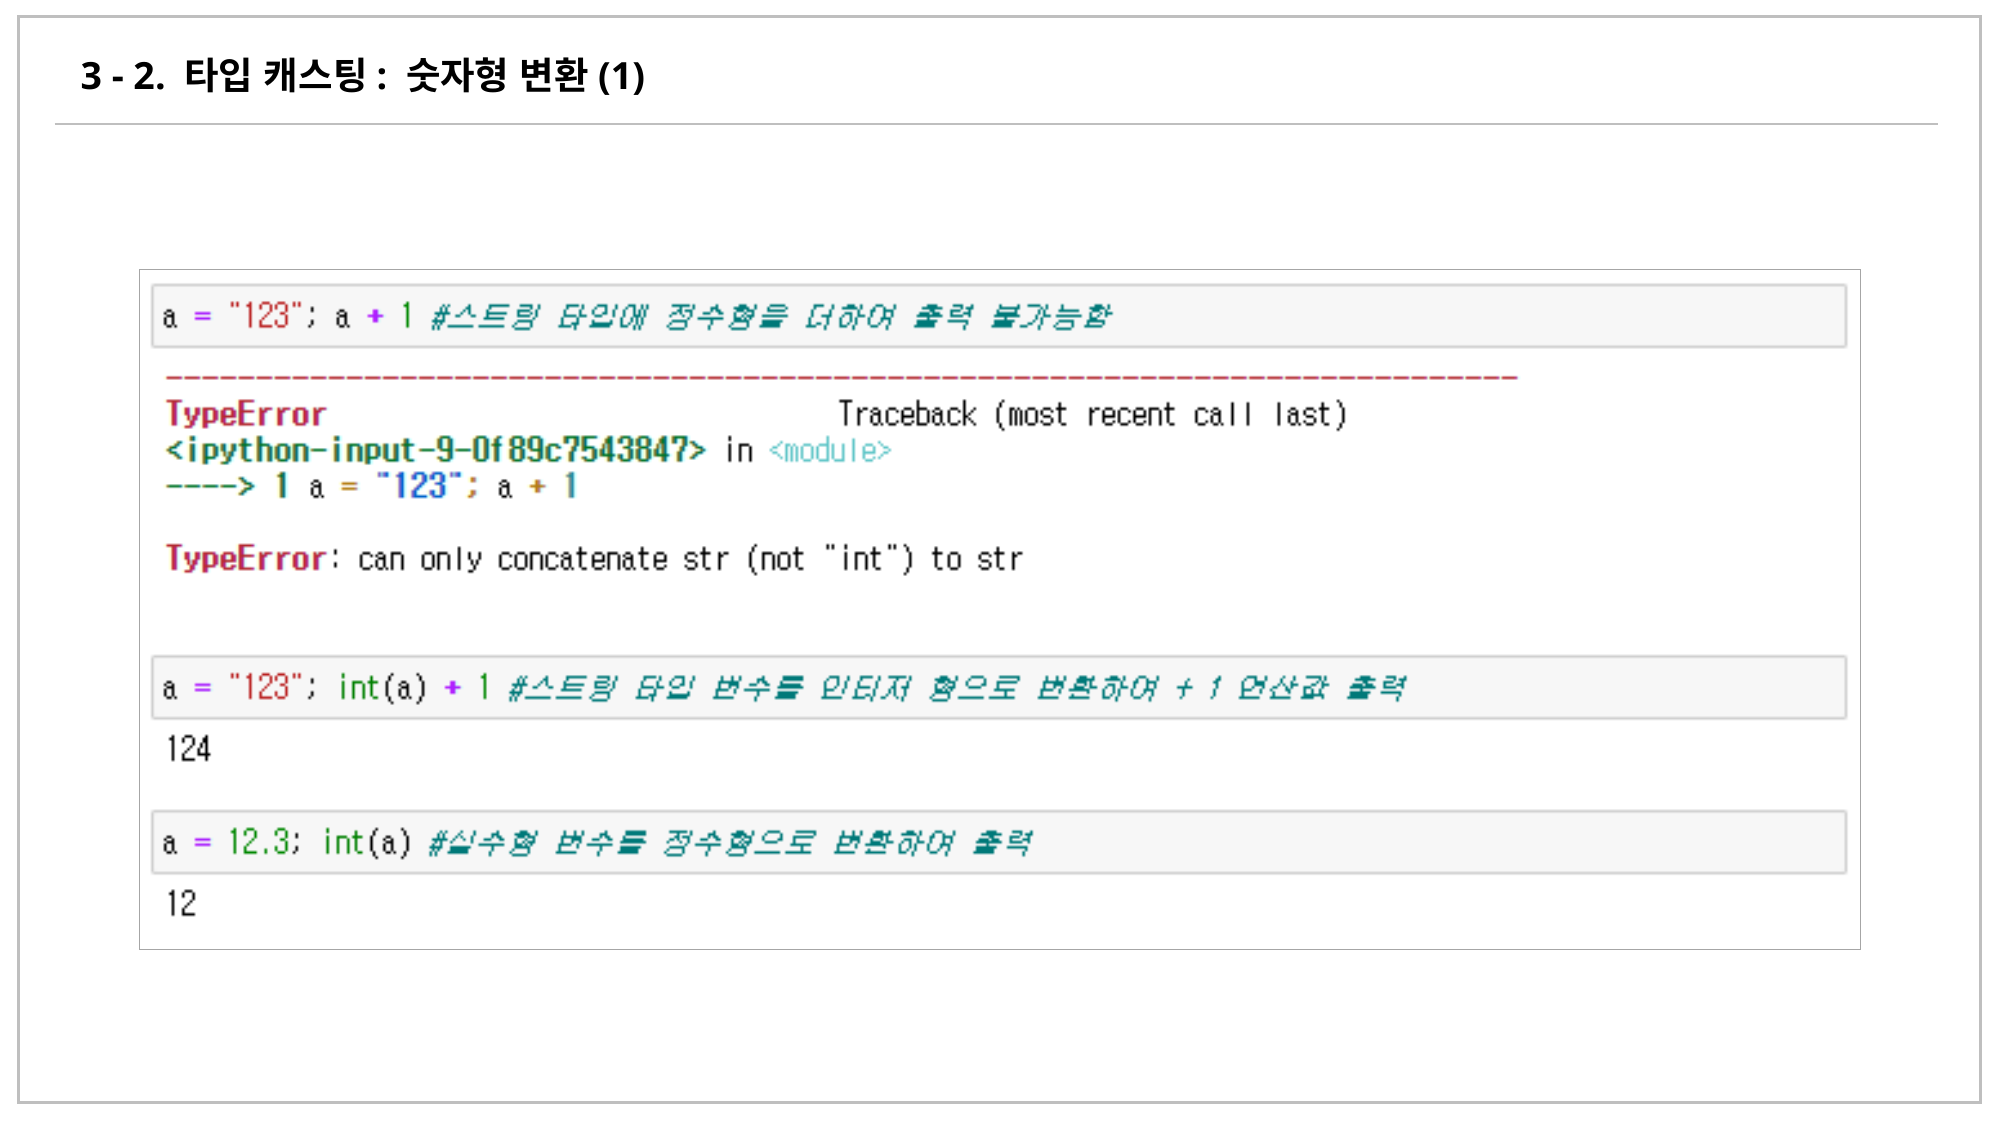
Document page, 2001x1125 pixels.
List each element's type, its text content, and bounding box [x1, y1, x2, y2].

text_box 3 - 2. 타입 캐스팅: 숫자형 변환(1) [65, 44, 661, 104]
picture [139, 269, 1861, 950]
